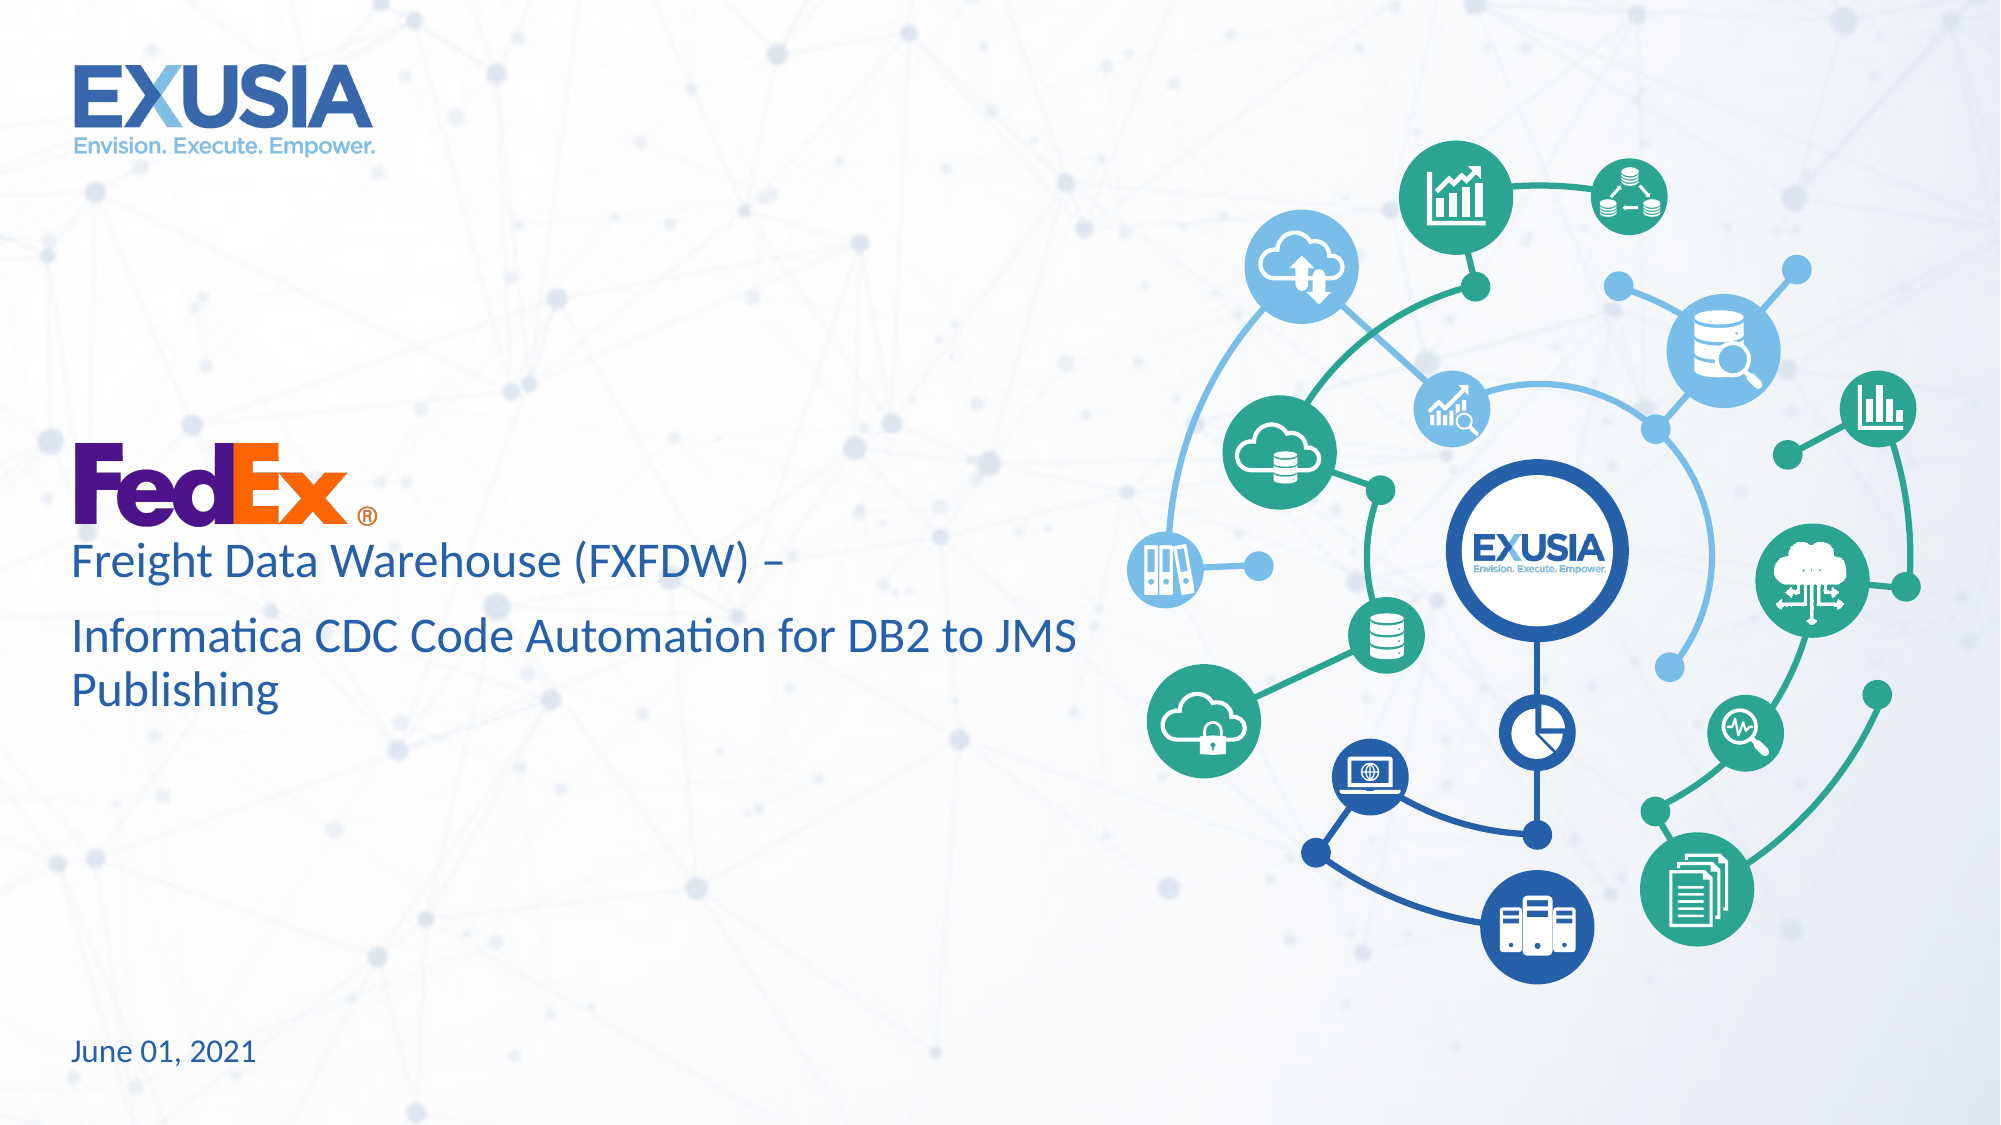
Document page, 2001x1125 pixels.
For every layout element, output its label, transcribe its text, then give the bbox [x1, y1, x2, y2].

subtitle Freight Data Warehouse (FXFDW) – Informatica CDC Code Automation for DB2 to JMS Publishing [71, 533, 1128, 718]
picture [1474, 533, 1606, 574]
list June 01, 2021 [71, 1033, 1572, 1071]
picture [68, 434, 384, 536]
